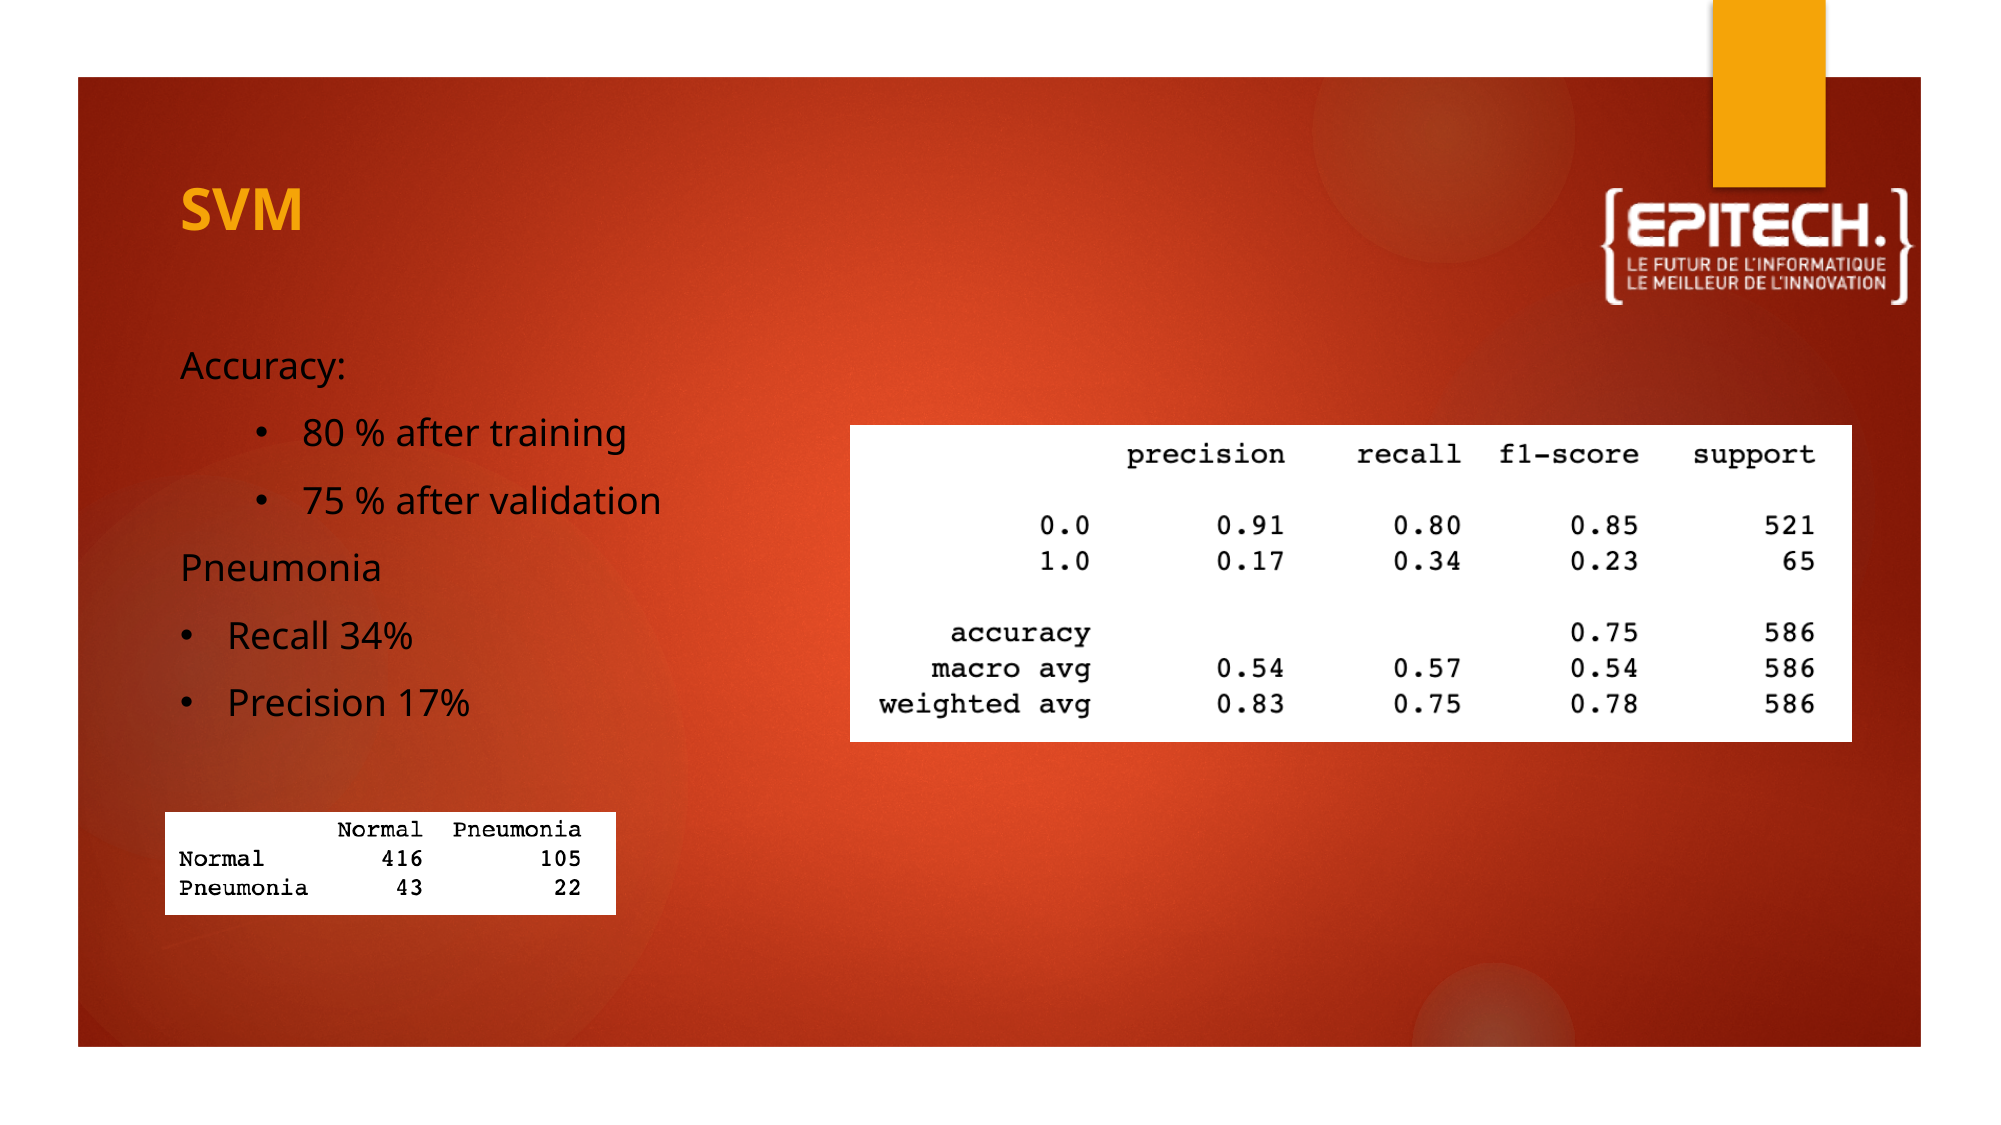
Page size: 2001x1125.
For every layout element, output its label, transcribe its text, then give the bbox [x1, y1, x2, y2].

text_box Accuracy: 80 % after training 75 % after validation Pneumonia Recall 34% Precision 17% [165, 311, 785, 732]
text_box SVM [165, 164, 915, 431]
picture [850, 424, 1852, 743]
picture [165, 811, 616, 915]
picture [1596, 188, 1917, 305]
